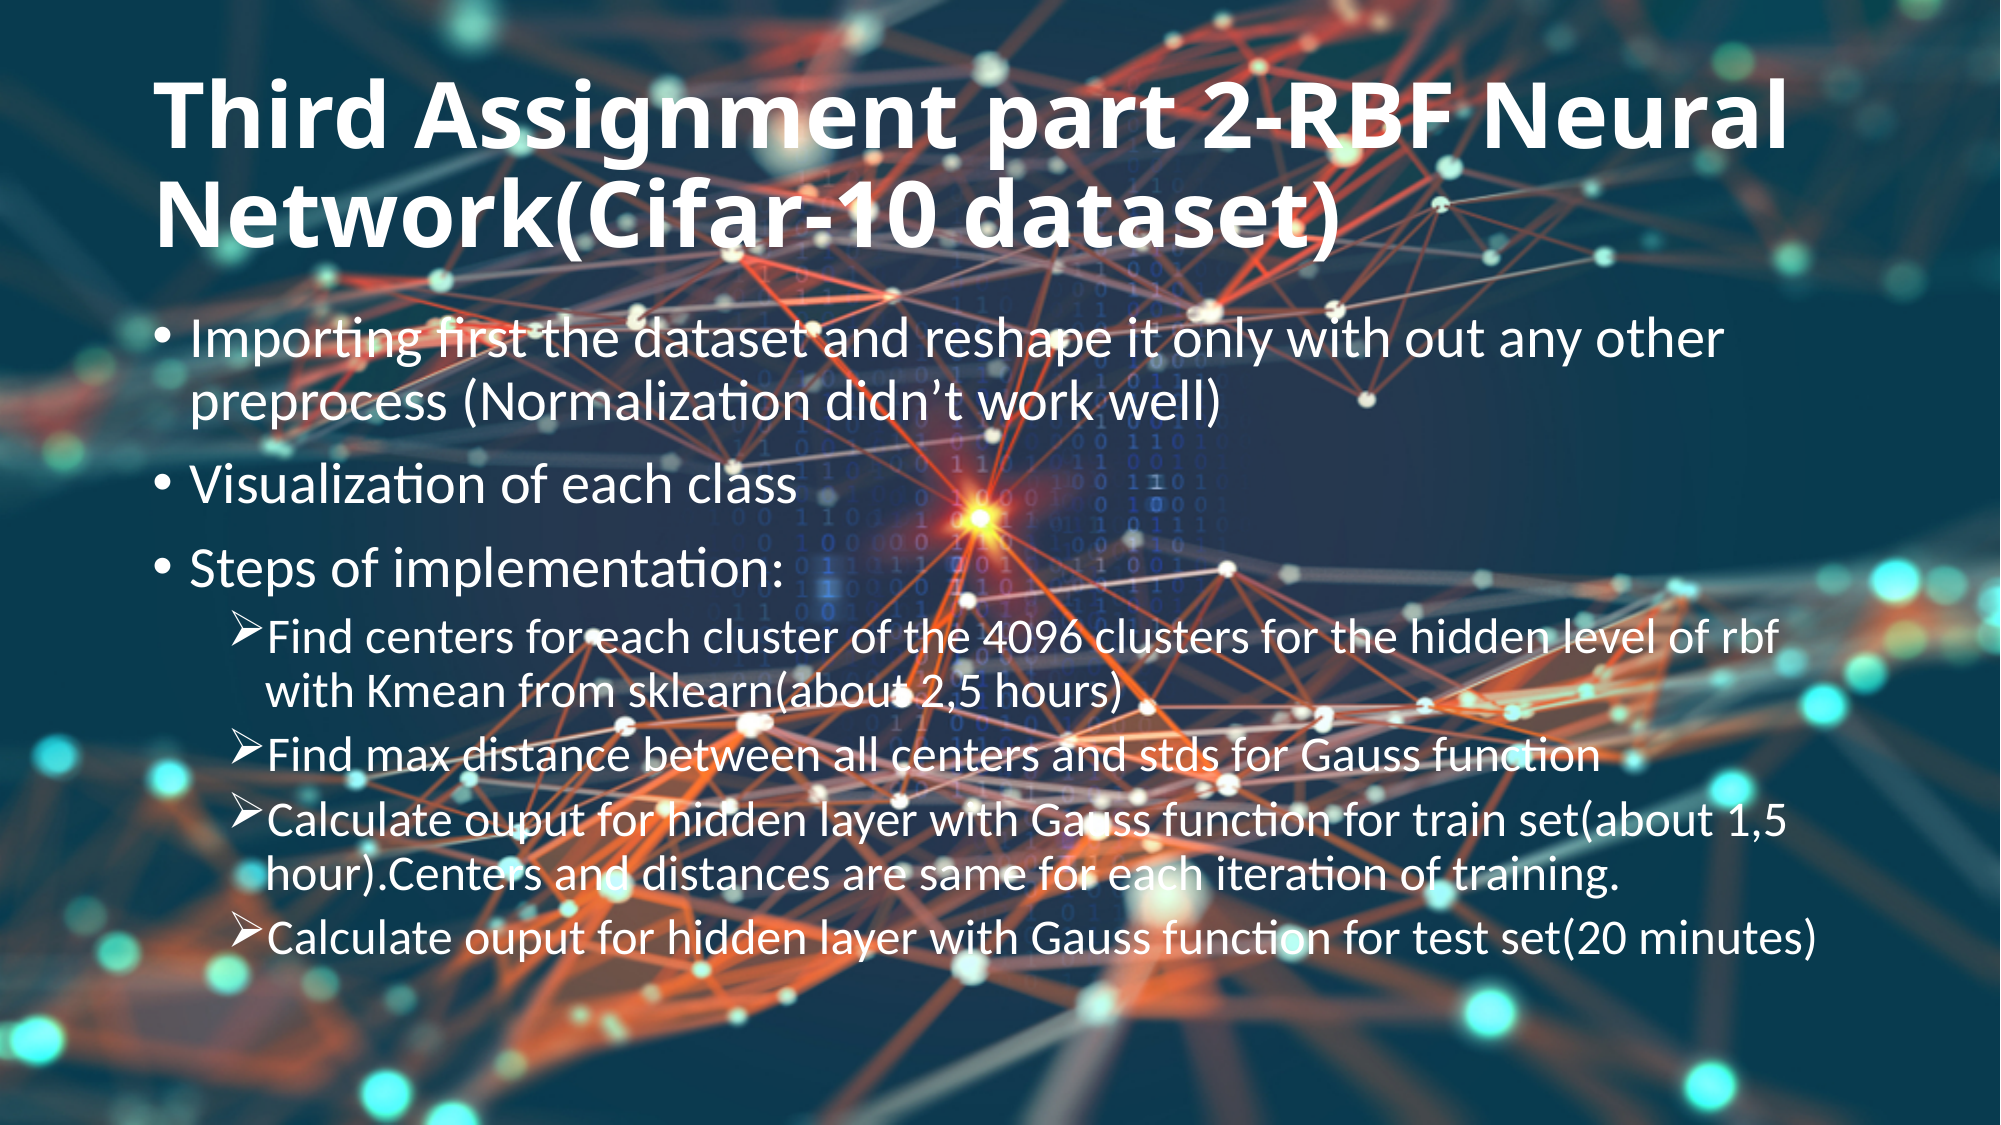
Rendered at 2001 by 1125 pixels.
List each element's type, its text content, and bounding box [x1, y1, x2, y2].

picture [0, 0, 2000, 1125]
title Third Assignment part 2-RBF Neural Network(Cifar-10 dataset) [137, 59, 1863, 278]
list Importing first the dataset and reshape it only with out any other preprocess (Normalization didn’t work well) Visualization of each class Steps of implementation: Find centers for each cluster of the 4096 clusters for the hidden level of rbf with Kmean from sklearn(about 2,5 hours) Find max distance between all centers and stds for Gauss function Calculate ouput for hidden layer with Gauss function for train set(about 1,5 hour).Centers and distances are same for each iteration of training. Calculate ouput for hidden layer with Gauss function for test set(20 minutes) [137, 299, 1863, 1014]
